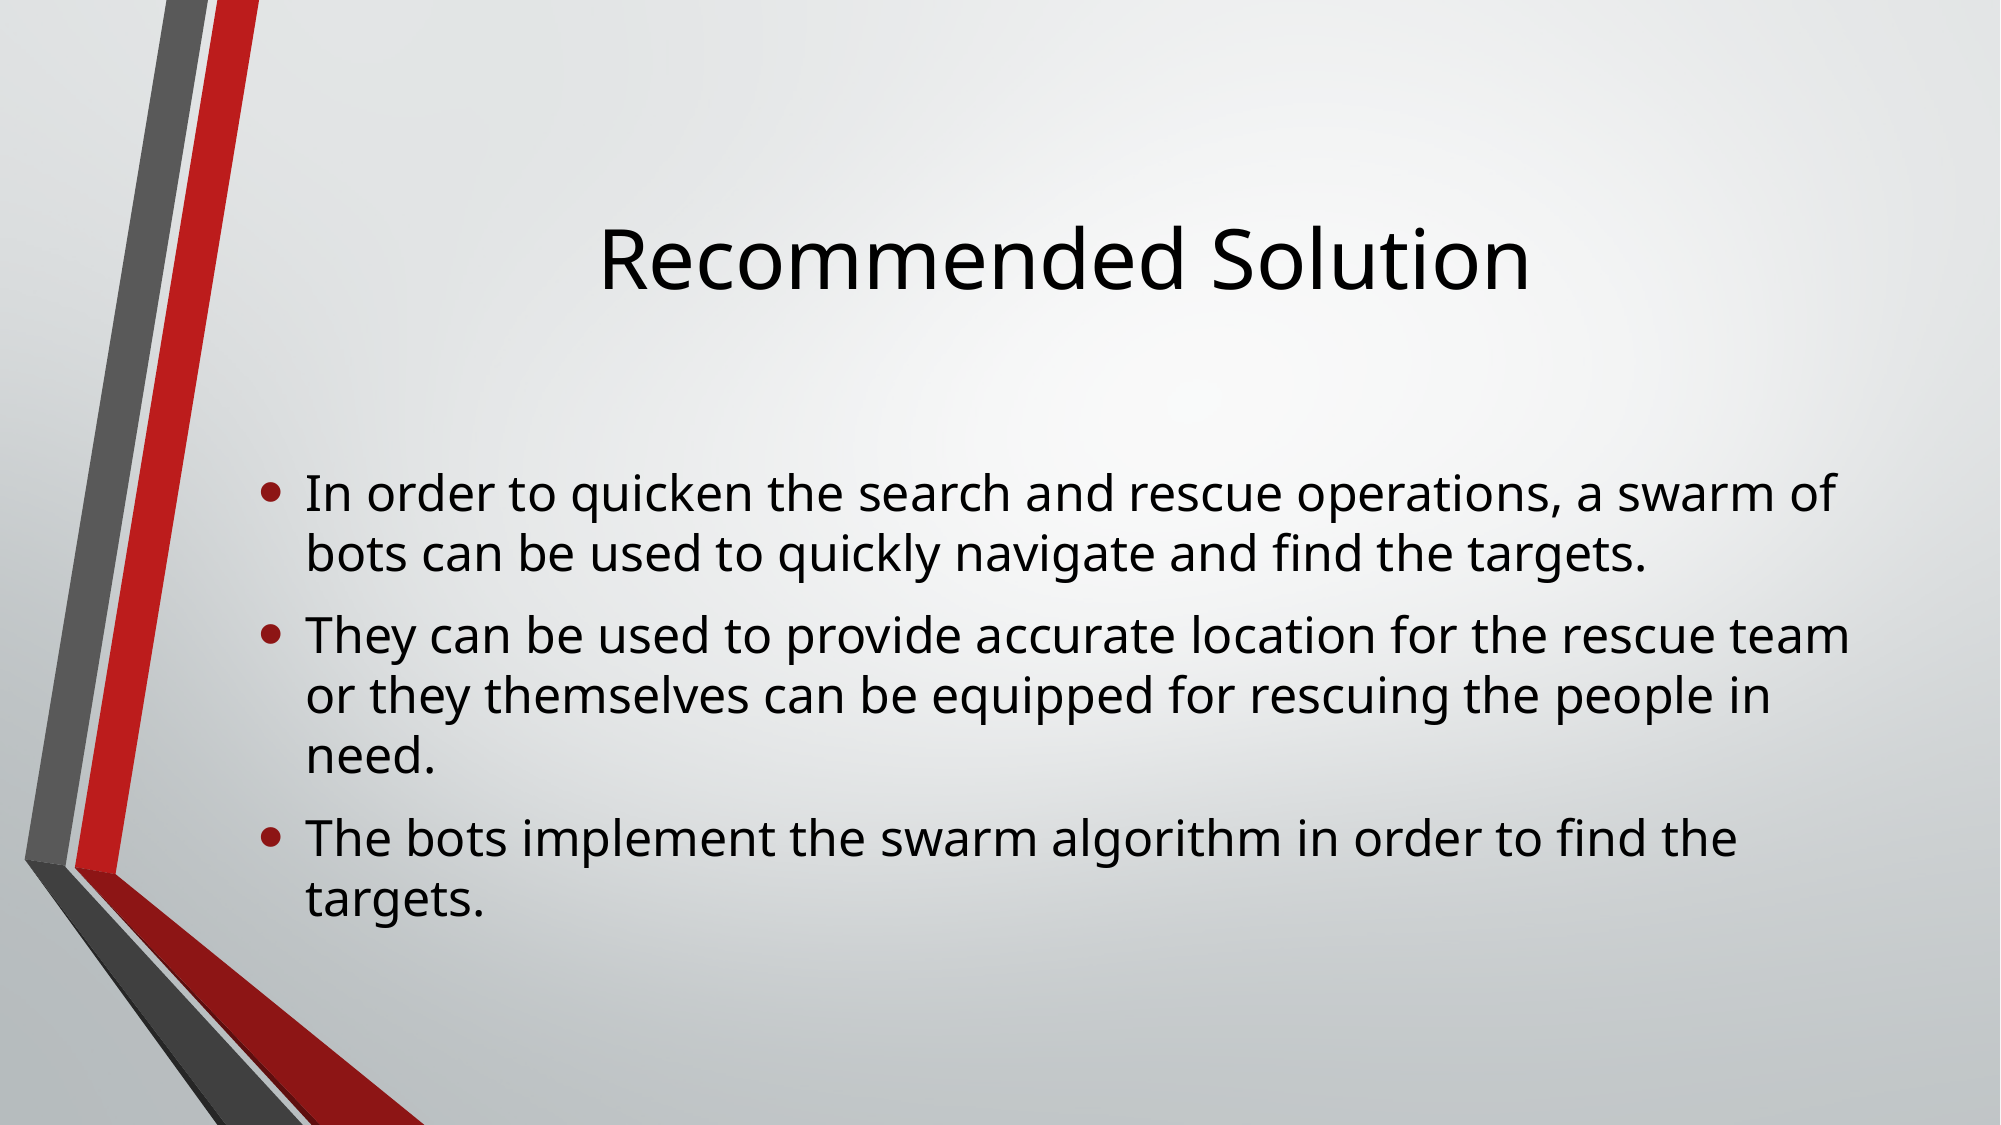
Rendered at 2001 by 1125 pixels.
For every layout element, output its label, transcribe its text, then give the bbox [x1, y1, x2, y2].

title Recommended Solution [243, 112, 1887, 400]
list In order to quicken the search and rescue operations, a swarm of bots can be used to quickly navigate and find the targets. They can be used to provide accurate location for the rescue team or they themselves can be equipped for rescuing the people in need. The bots implement the swarm algorithm in order to find the targets. [243, 437, 1887, 950]
